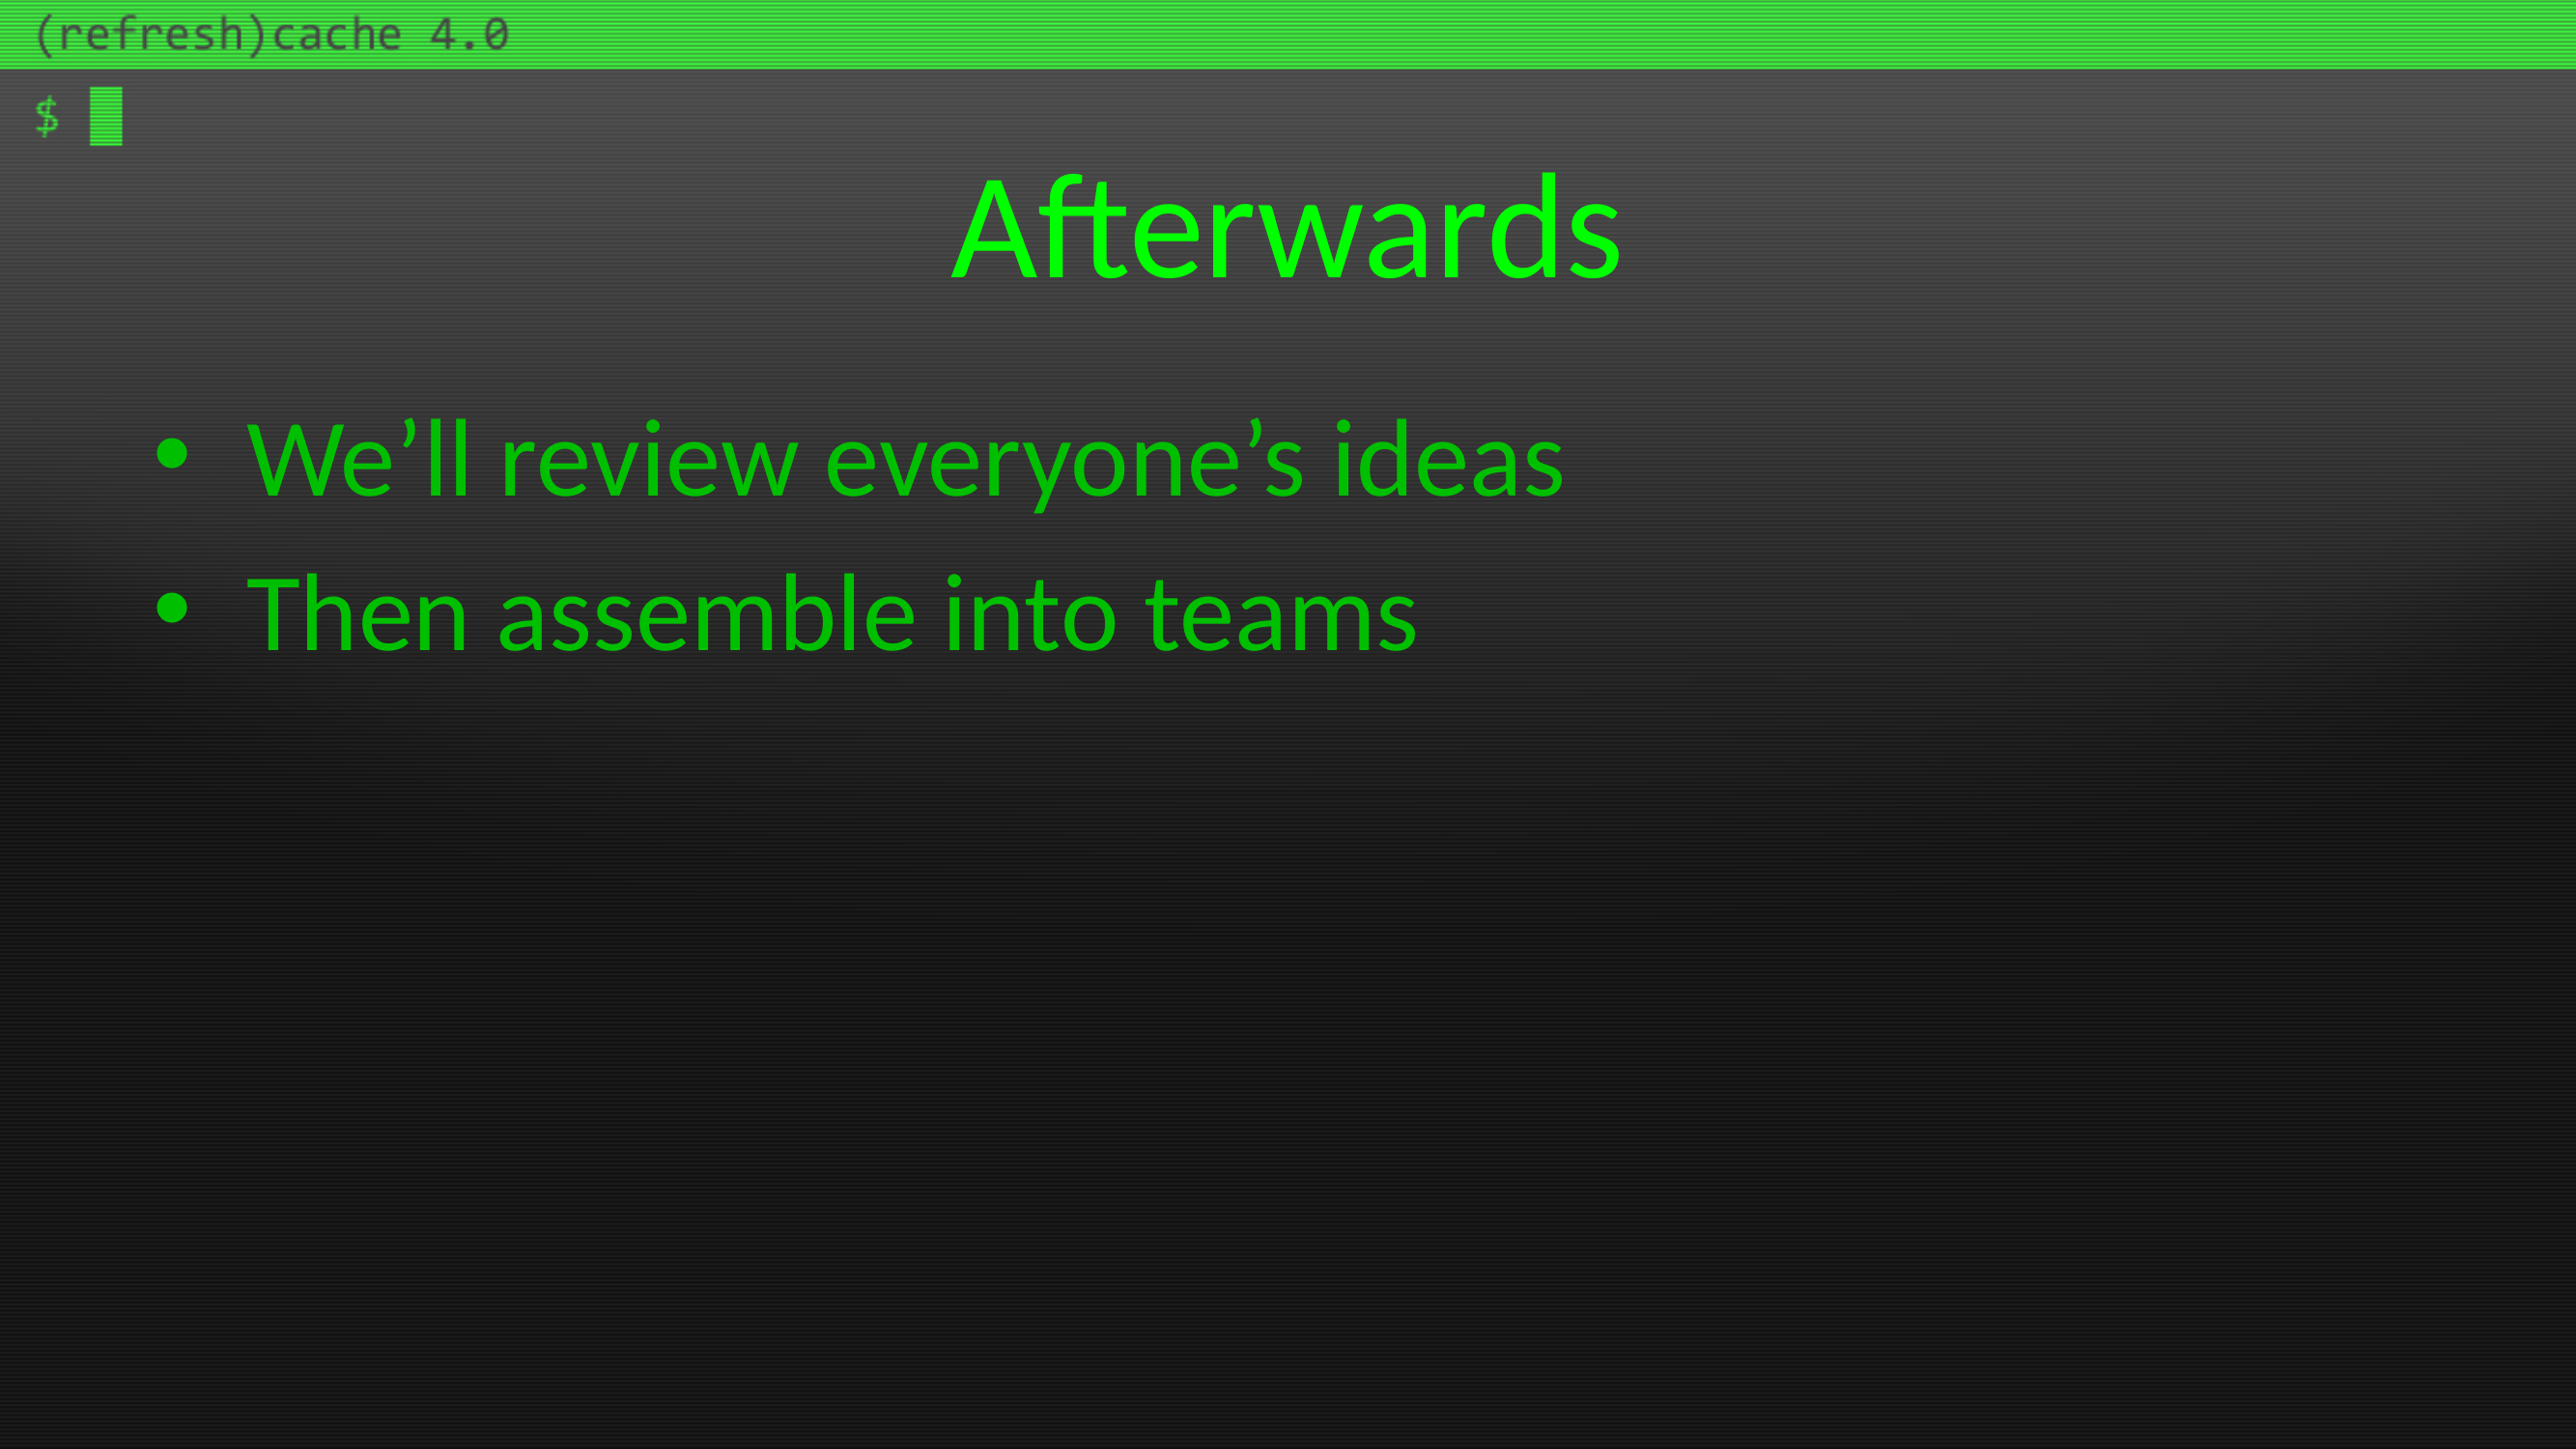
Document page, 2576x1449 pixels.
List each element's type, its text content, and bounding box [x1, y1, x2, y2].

title Afterwards [128, 96, 2448, 338]
picture [0, 0, 2576, 1449]
list We’ll review everyone’s ideas Then assemble into teams [128, 372, 2448, 1294]
